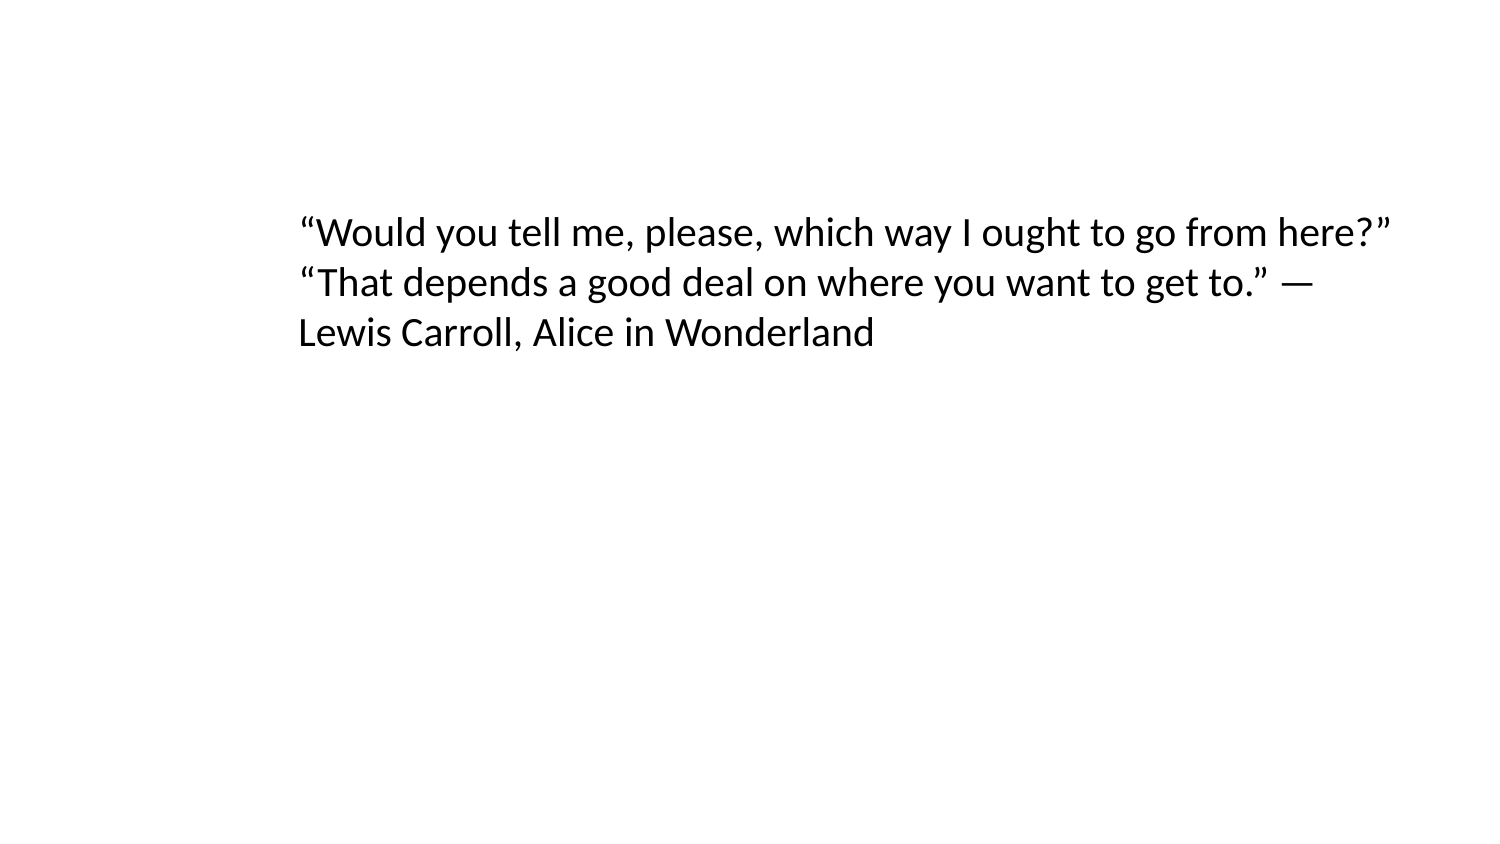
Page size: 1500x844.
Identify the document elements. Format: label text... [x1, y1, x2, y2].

list “Would you tell me, please, which way I ought to go from here?” “That depends a good deal on where you want to get to.” — Lewis Carroll, Alice in Wonderland [75, 196, 1425, 754]
